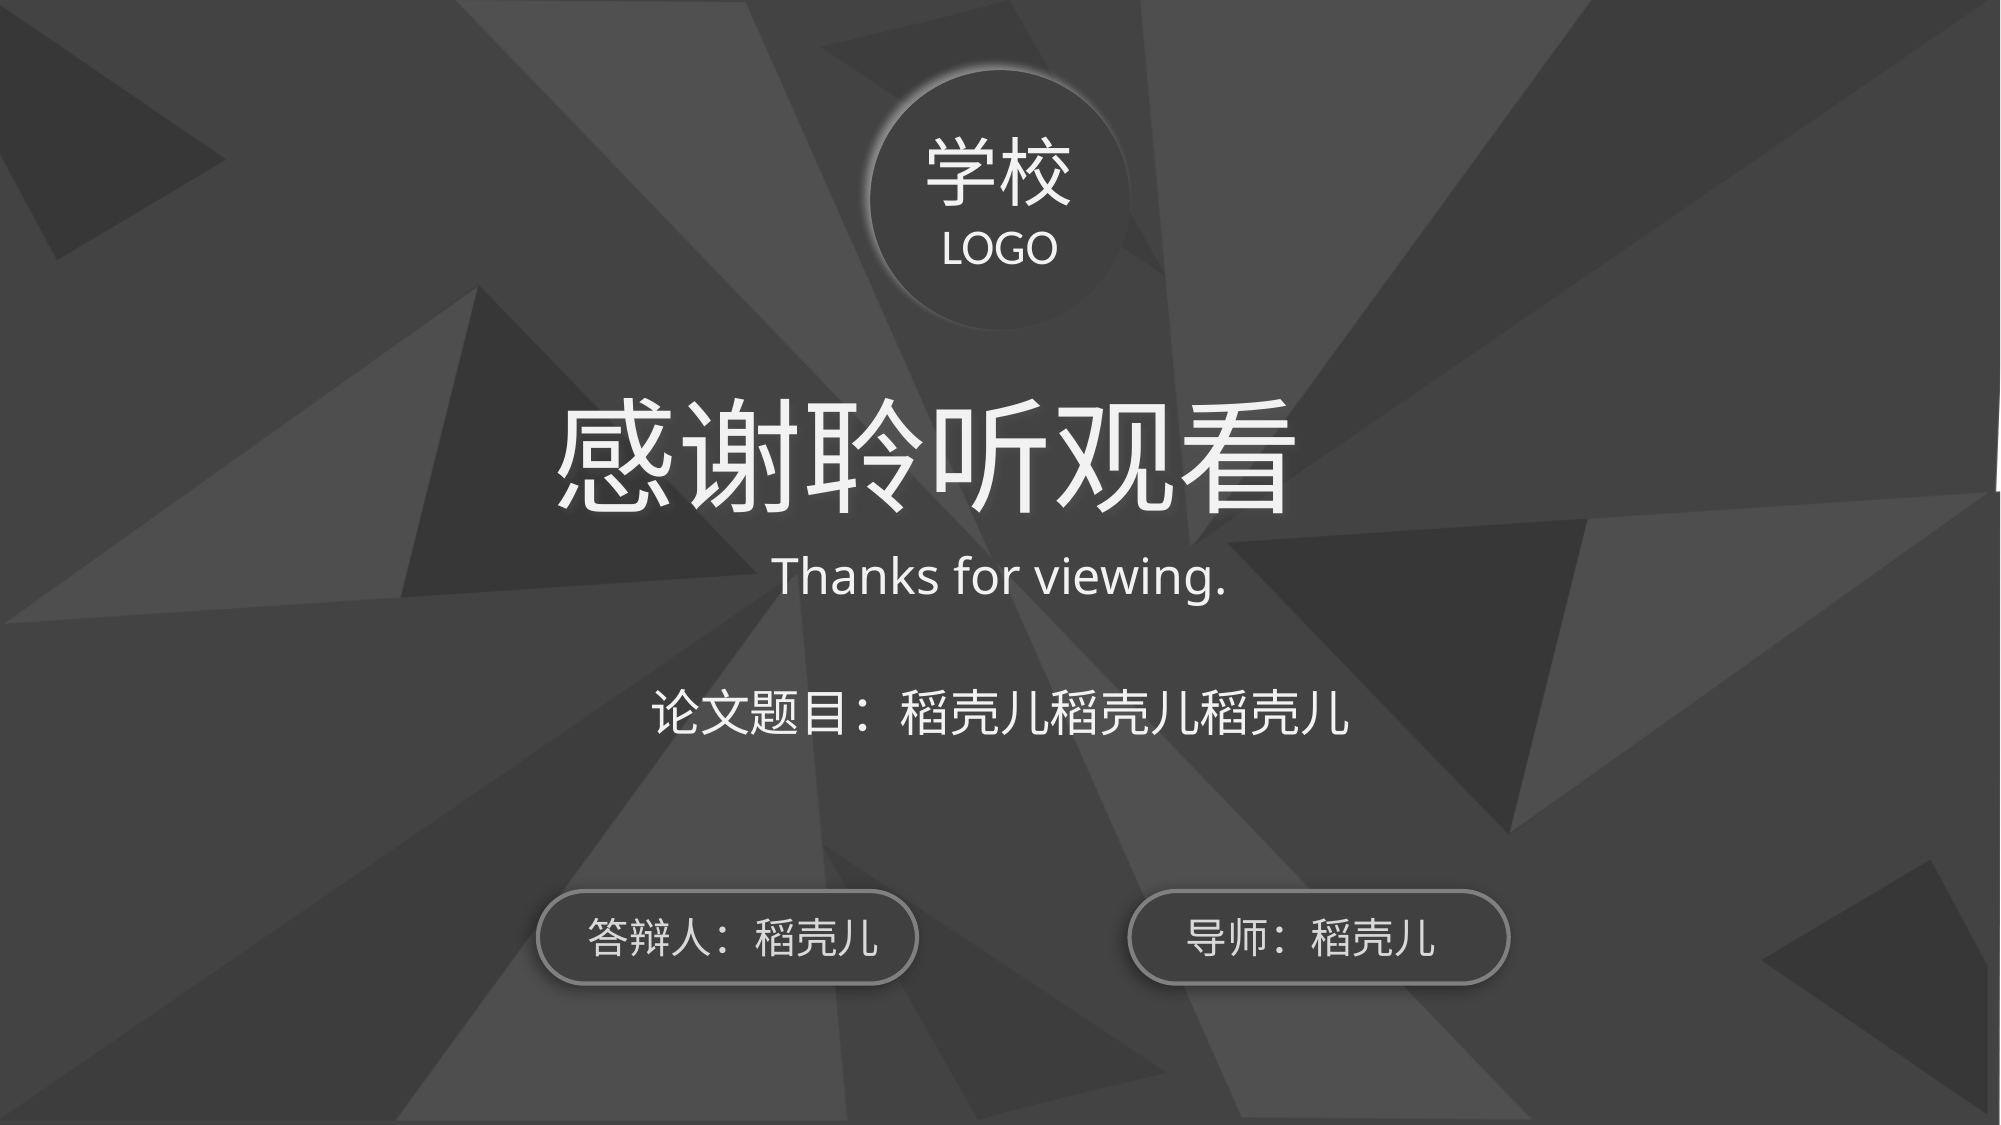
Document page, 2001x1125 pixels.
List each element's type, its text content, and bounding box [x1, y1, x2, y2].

text_box [536, 890, 919, 985]
text_box [1141, 890, 1510, 985]
text_box [1128, 906, 1140, 969]
text_box 答辩人：稻壳儿 [563, 904, 905, 970]
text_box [870, 70, 1130, 330]
text_box 论文题目：稻壳儿稻壳儿稻壳儿 [603, 673, 1397, 749]
text_box 感谢聆听观看 [537, 371, 1463, 536]
picture [0, 0, 2001, 1125]
text_box 导师：稻壳儿 [1140, 904, 1482, 970]
text_box Thanks for viewing. [603, 537, 1397, 613]
